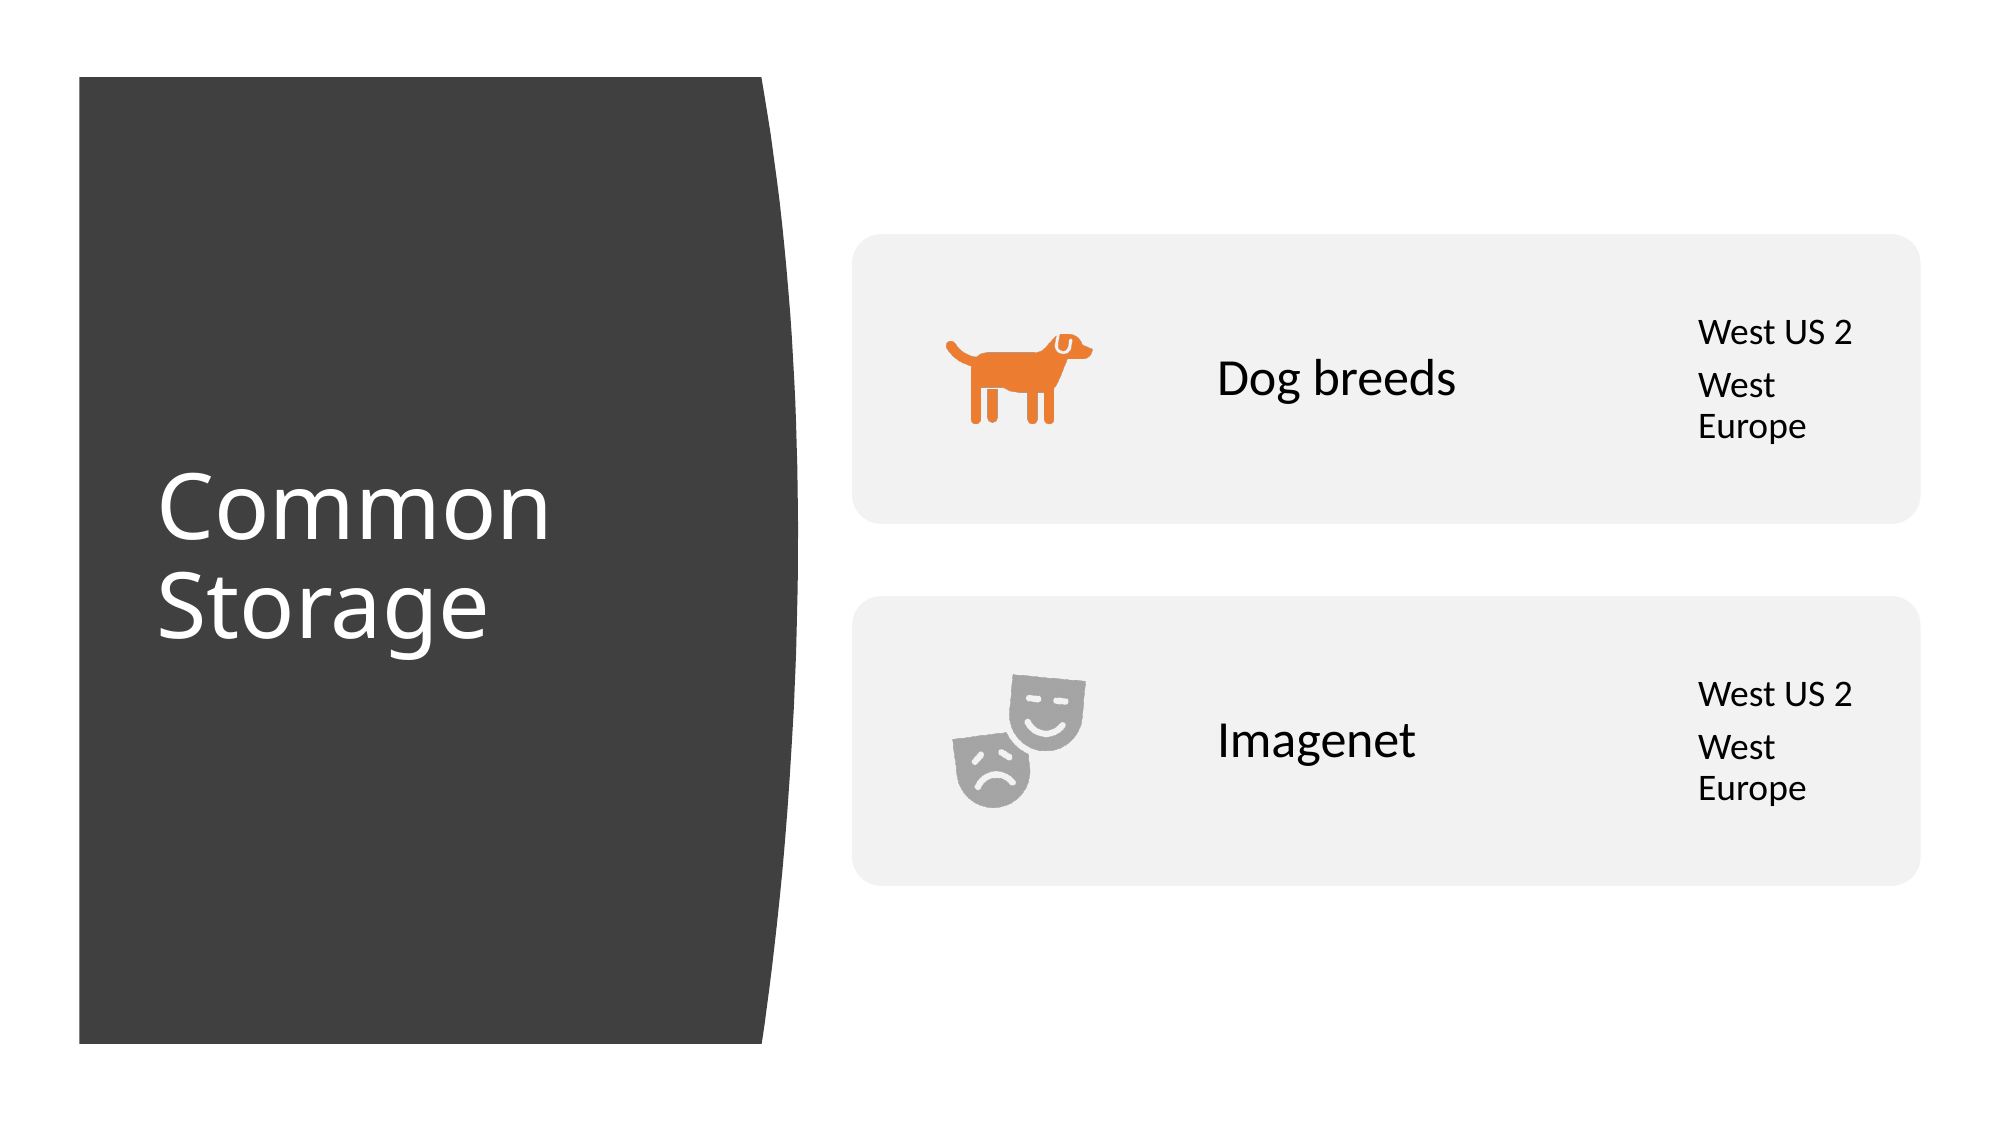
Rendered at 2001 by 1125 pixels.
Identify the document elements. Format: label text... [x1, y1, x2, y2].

title Common Storage [141, 166, 702, 953]
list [852, 77, 1921, 1043]
text_box [78, 76, 800, 1045]
